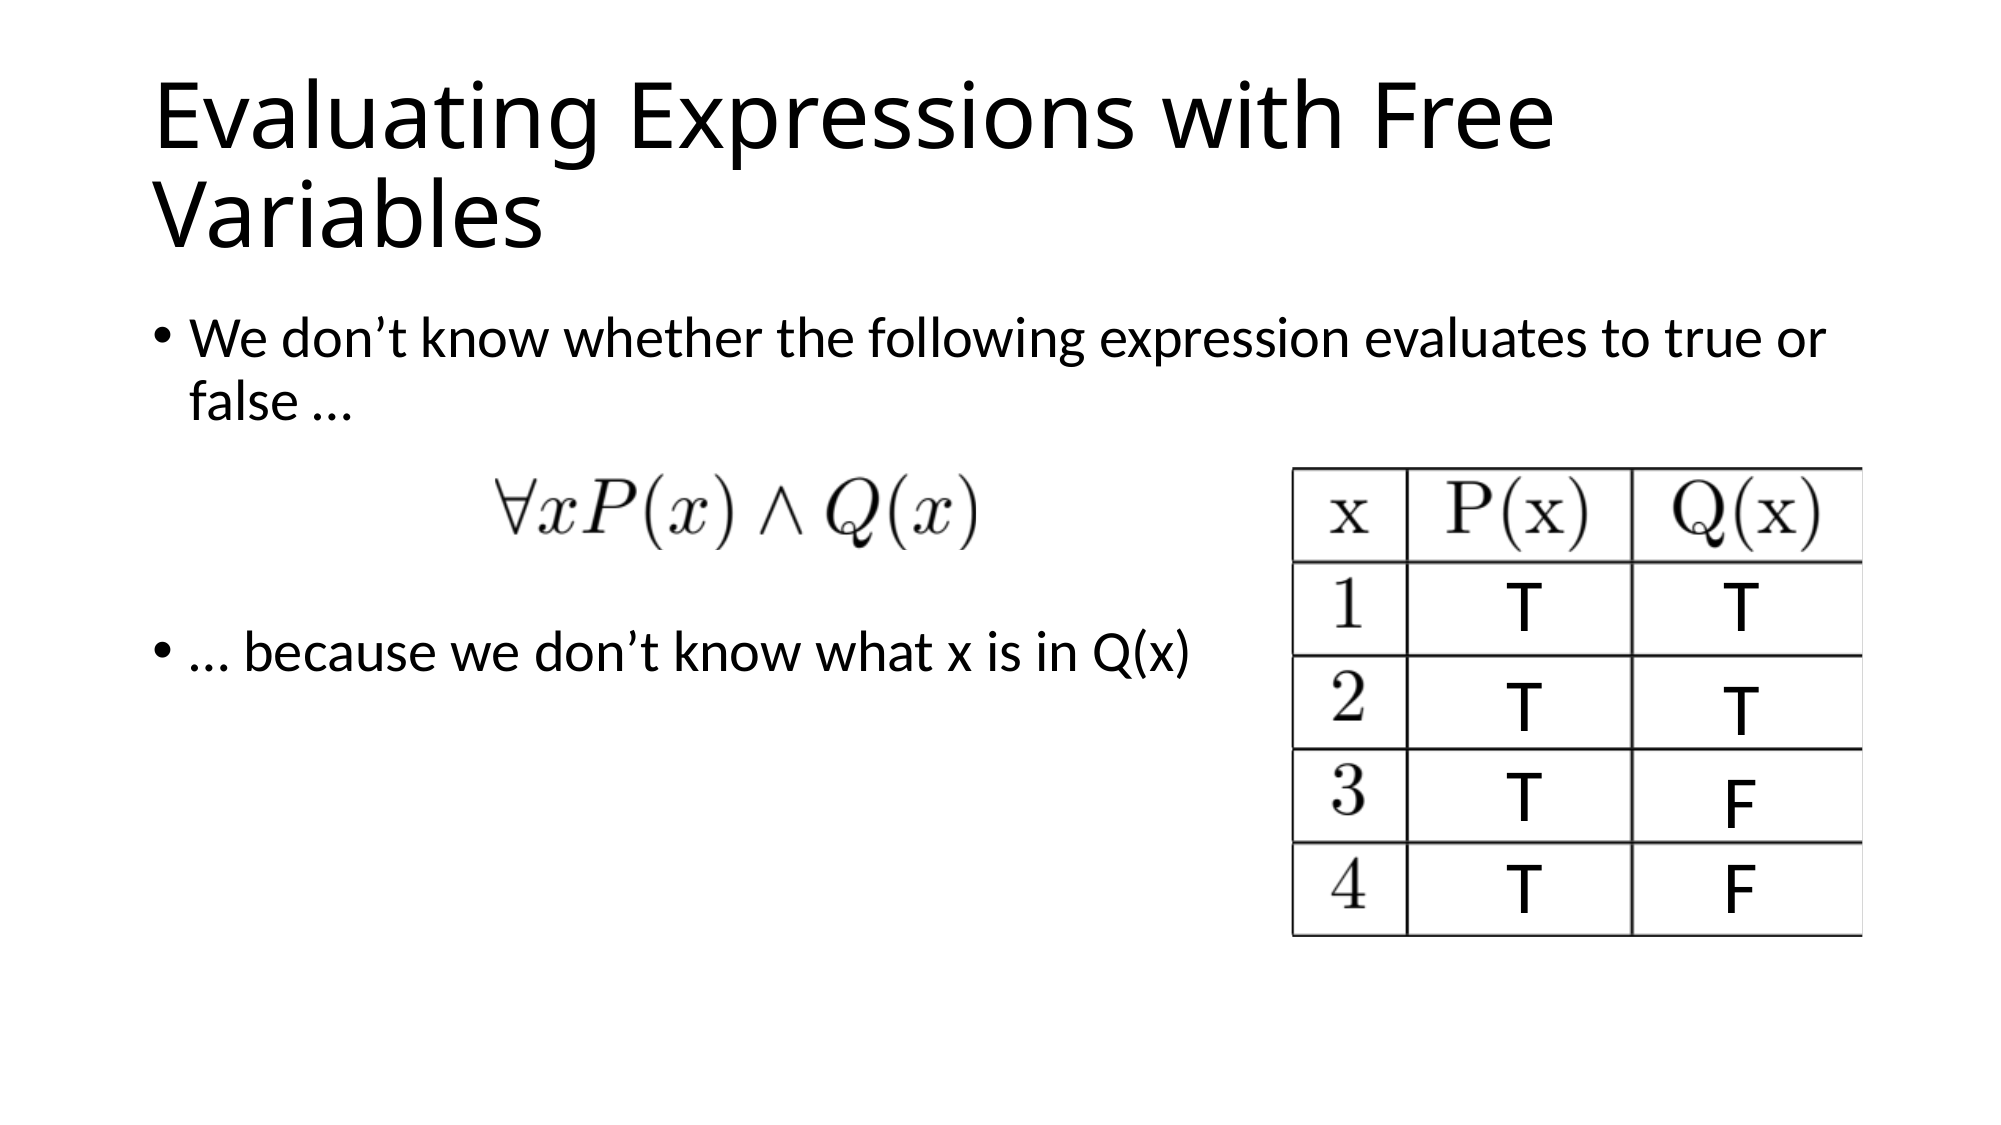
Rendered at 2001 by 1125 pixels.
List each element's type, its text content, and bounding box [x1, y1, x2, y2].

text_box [1291, 467, 1863, 938]
title Evaluating Expressions with Free Variables [137, 59, 1863, 278]
list We don’t know whether the following expression evaluates to true or false … … because we don’t know what x is in Q(x) [137, 299, 1863, 1014]
picture [494, 472, 977, 550]
